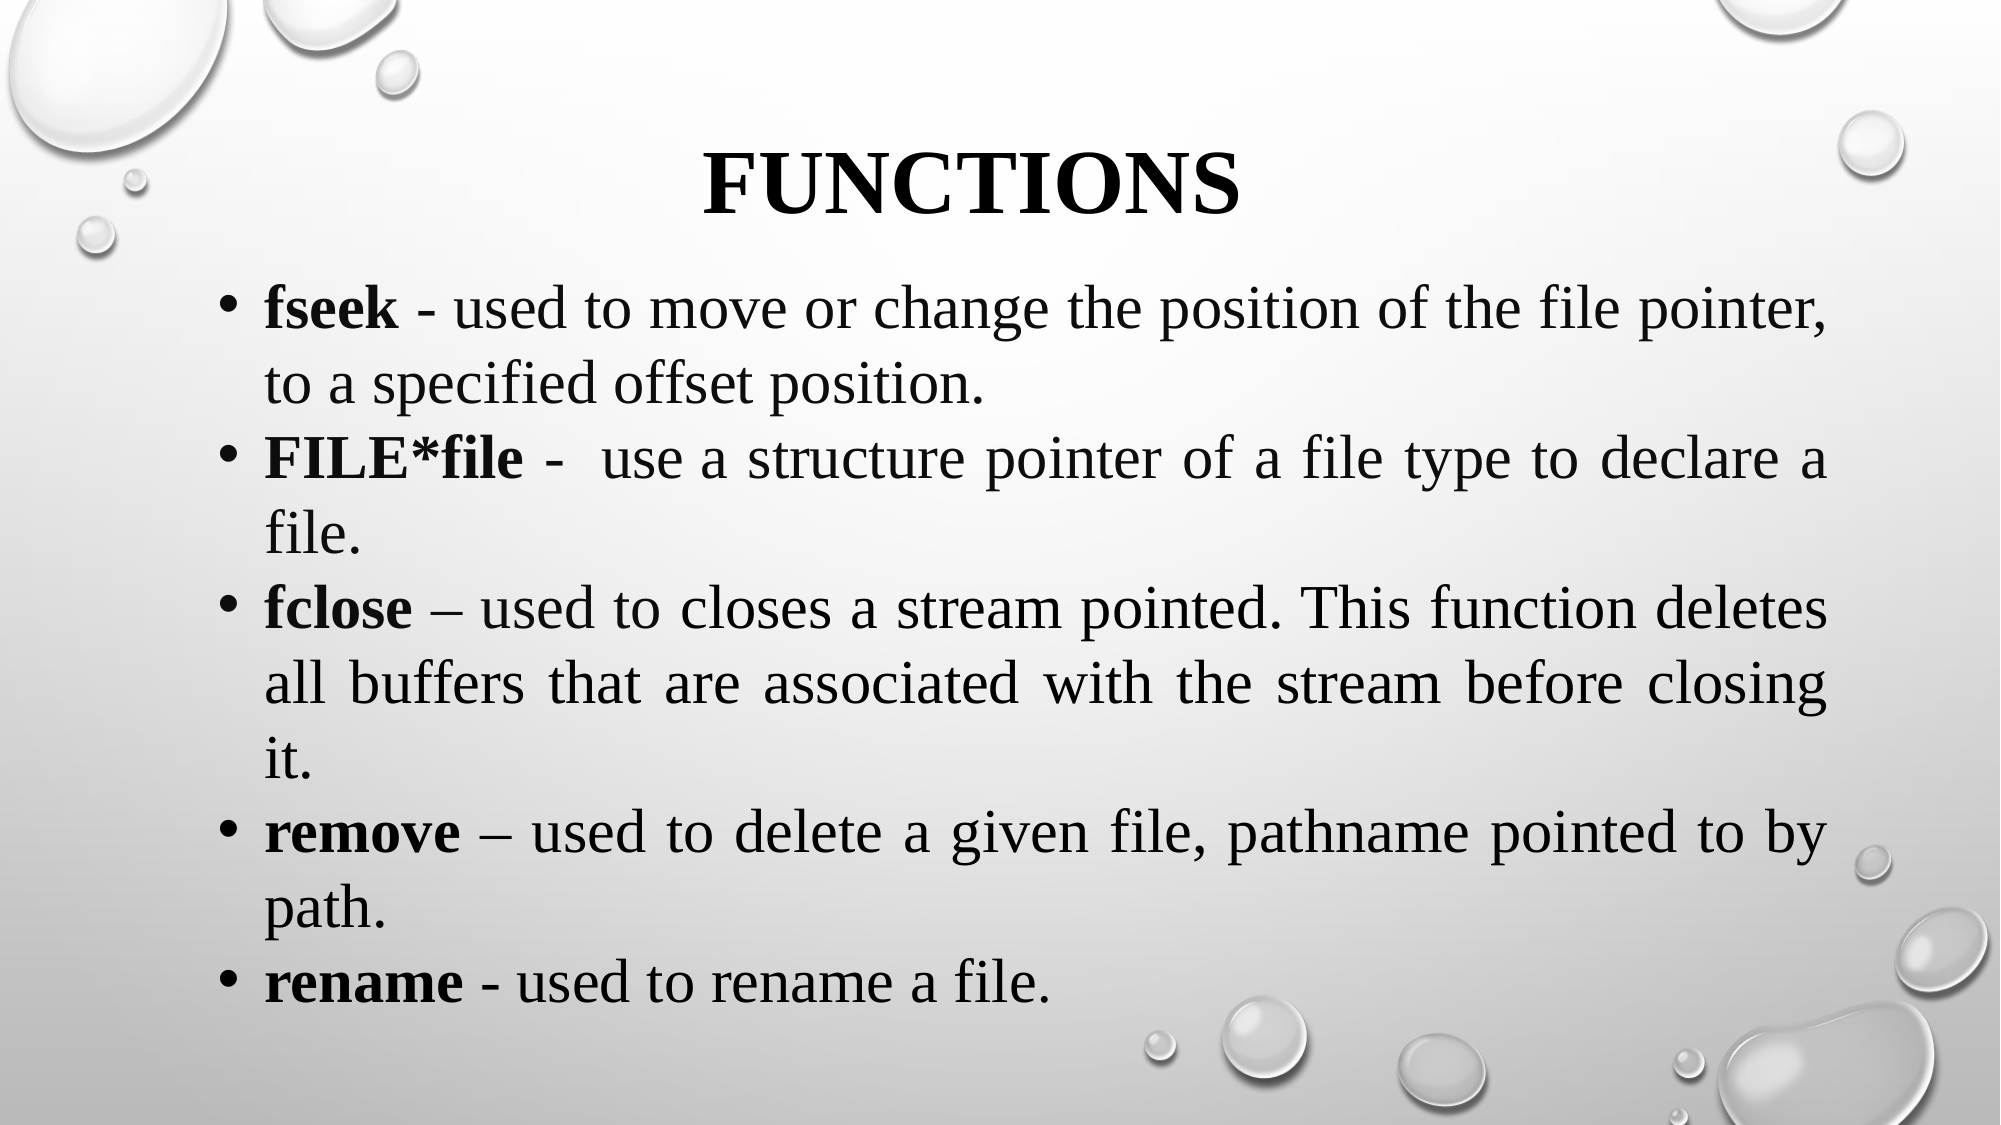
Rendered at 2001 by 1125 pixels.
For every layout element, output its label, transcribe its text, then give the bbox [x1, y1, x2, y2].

text_box FUNCTIONS [170, 114, 1776, 239]
text_box fseek - used to move or change the position of the file pointer, to a specified offset position. FILE*file - use a structure pointer of a file type to declare a file. fclose – used to closes a stream pointed. This function deletes all buffers that are associated with the stream before closing it. remove – used to delete a given file, pathname pointed to by path. rename - used to rename a file. [202, 258, 1844, 1023]
picture [0, 0, 2000, 1125]
